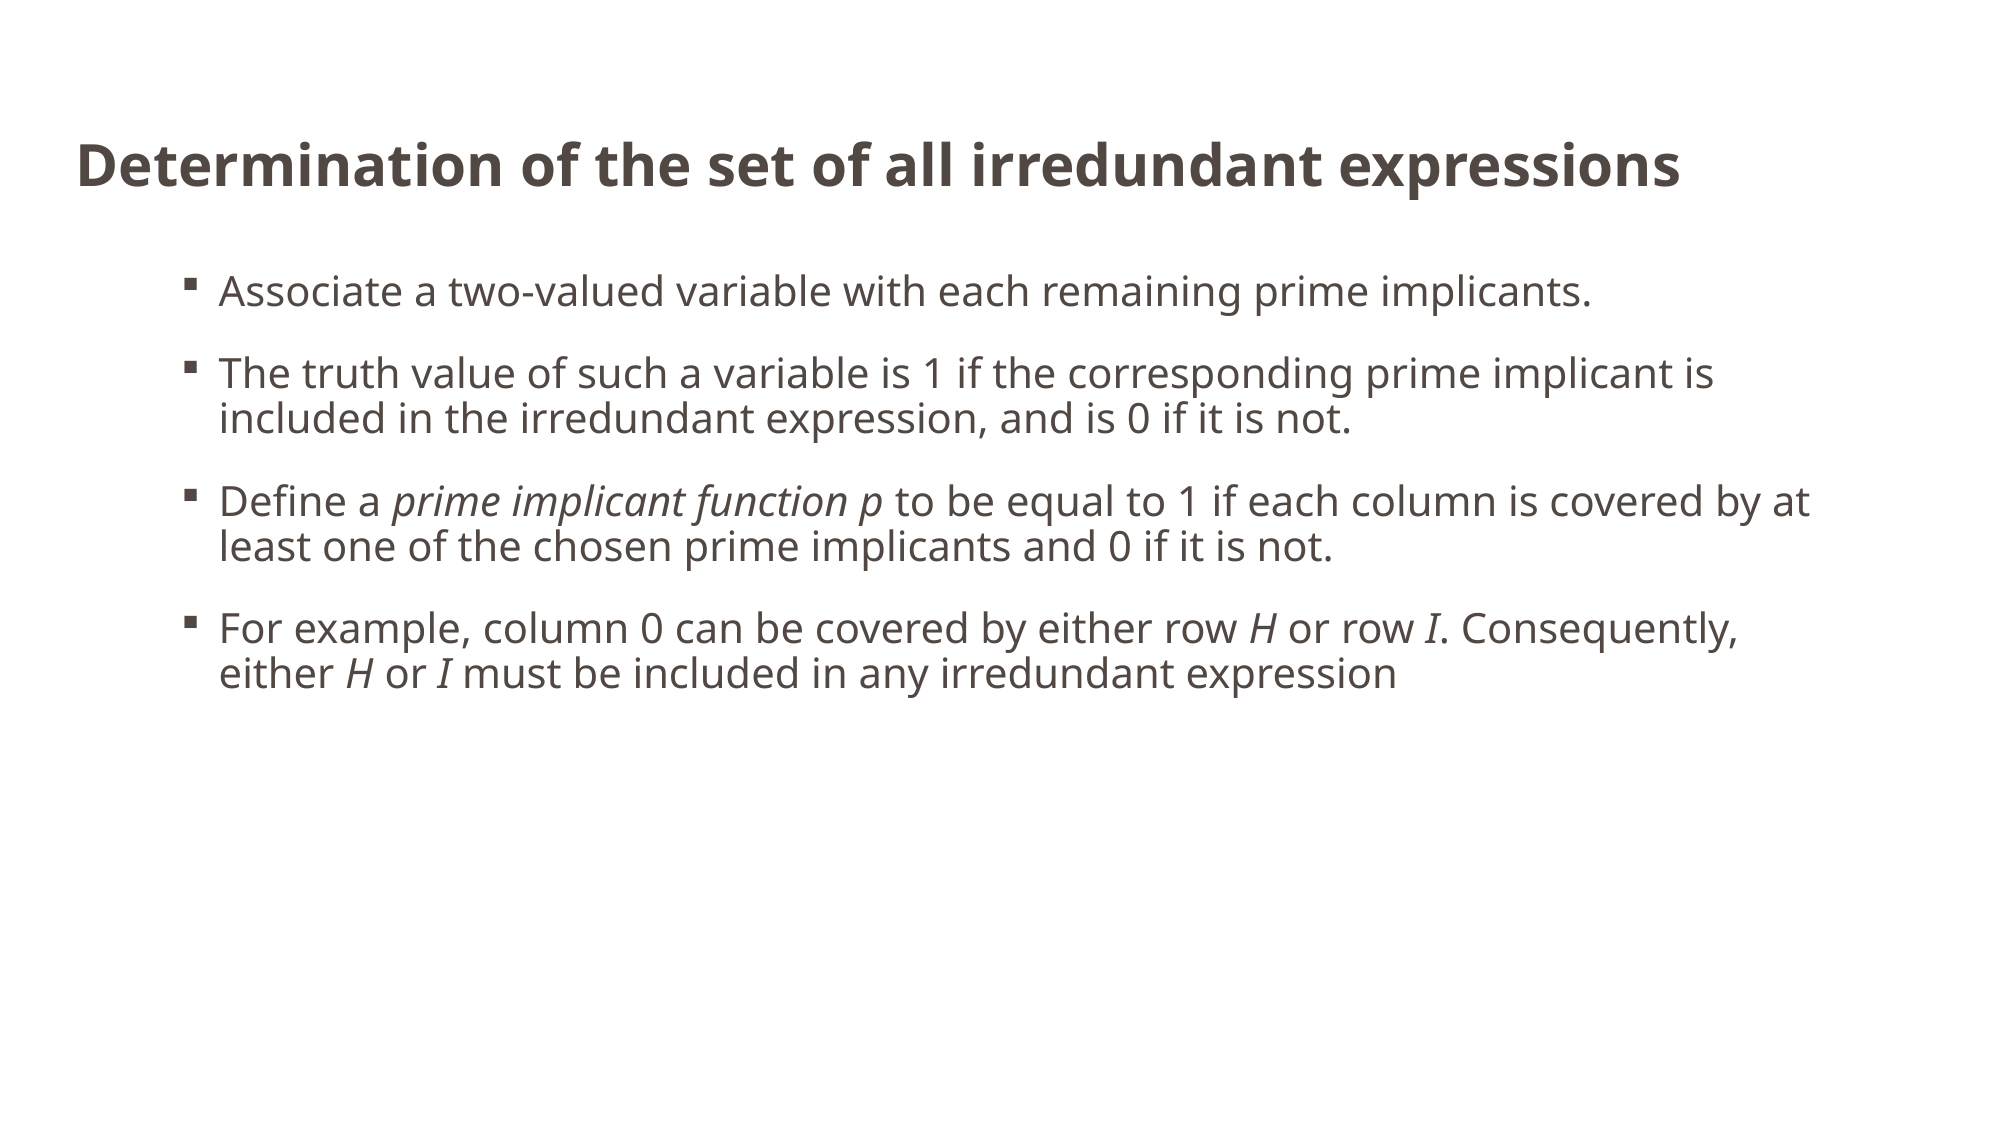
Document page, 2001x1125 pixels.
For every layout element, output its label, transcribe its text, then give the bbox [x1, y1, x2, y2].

title Determination of the set of all irredundant expressions [75, 26, 1713, 207]
list Associate a two-valued variable with each remaining prime implicants. The truth value of such a variable is 1 if the corresponding prime implicant is included in the irredundant expression, and is 0 if it is not. Define a prime implicant function p to be equal to 1 if each column is covered by at least one of the chosen prime implicants and 0 if it is not. For example, column 0 can be covered by either row H or row I. Consequently, either H or I must be included in any irredundant expression [181, 262, 1819, 1013]
